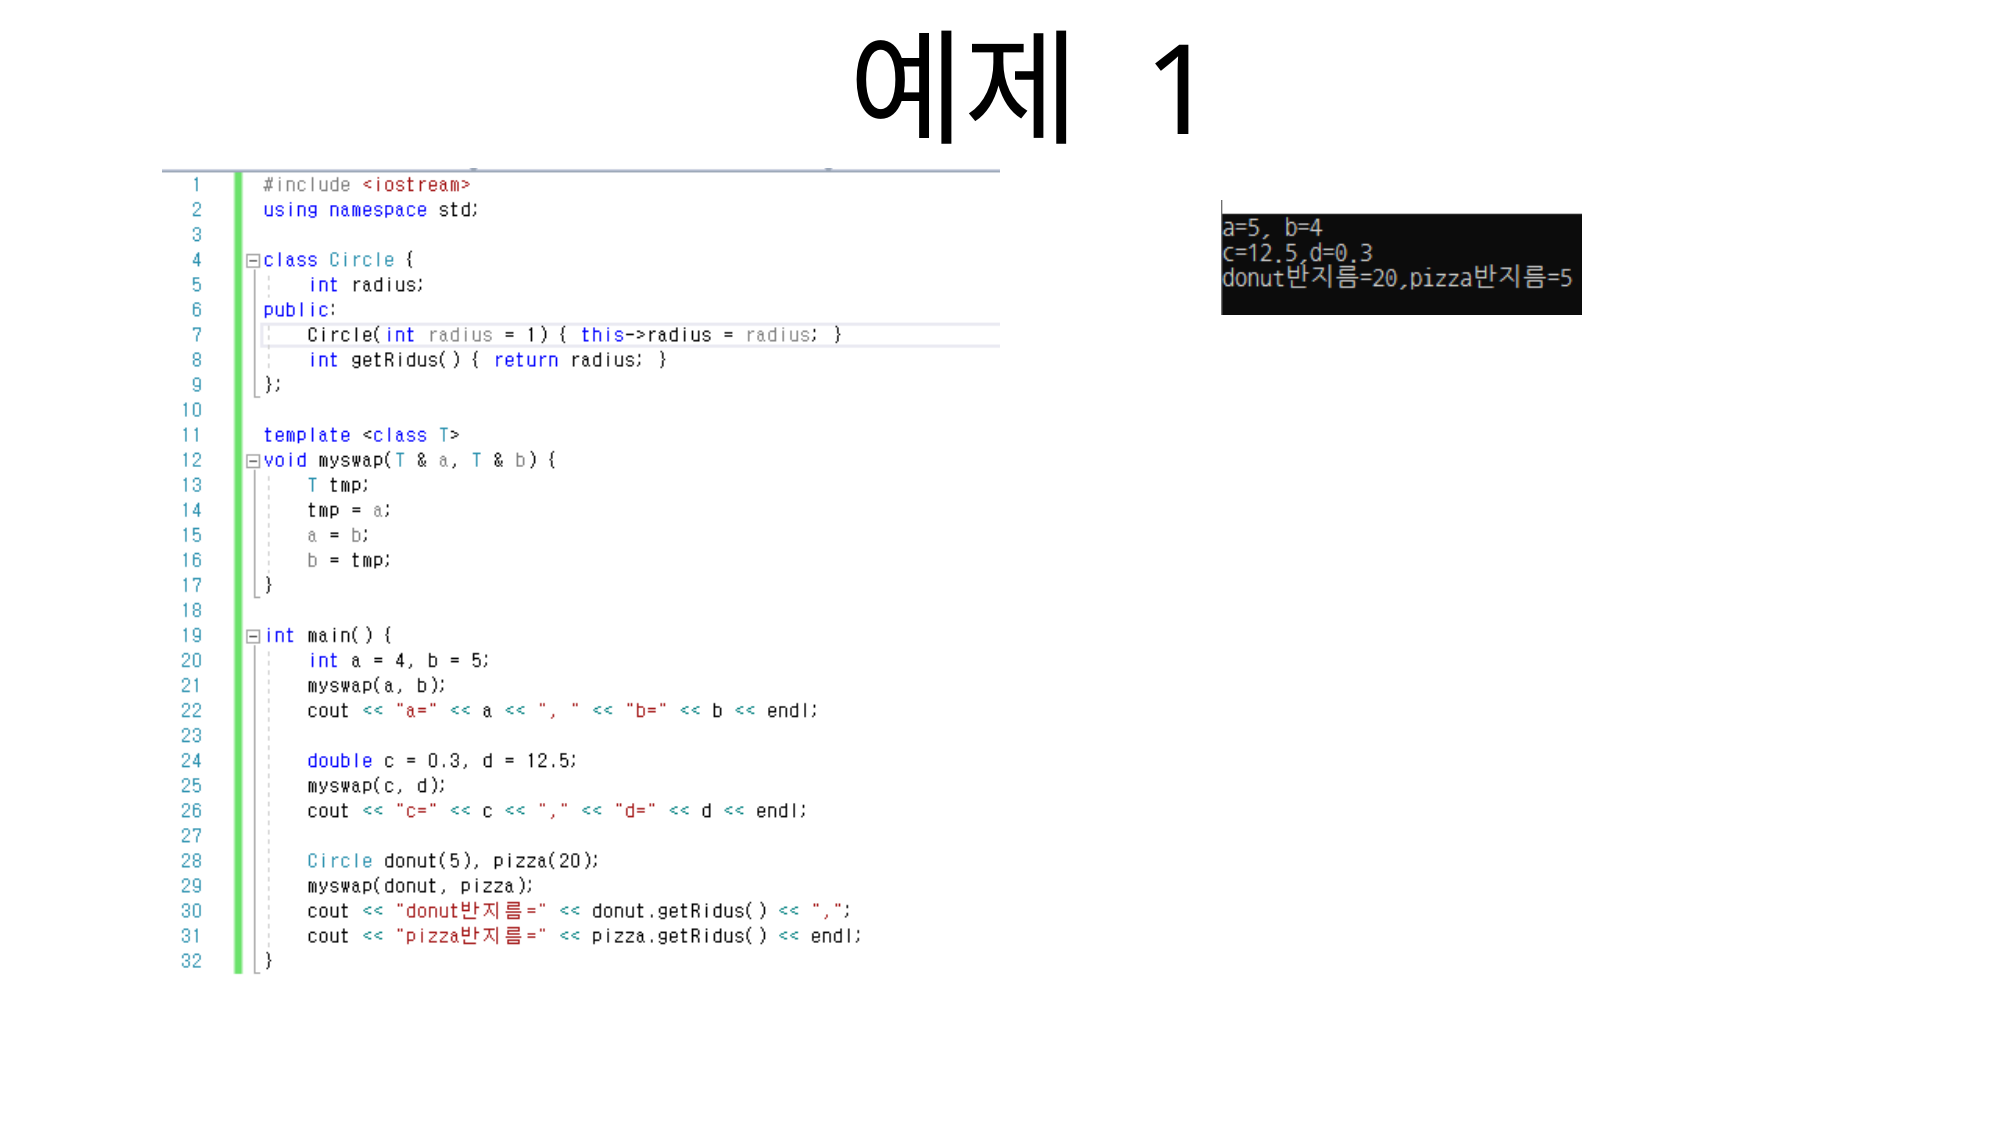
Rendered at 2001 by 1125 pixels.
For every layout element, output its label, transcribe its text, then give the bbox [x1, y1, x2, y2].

picture [162, 168, 1000, 982]
picture [1220, 200, 1582, 315]
title 예제 1 [249, 0, 1750, 169]
